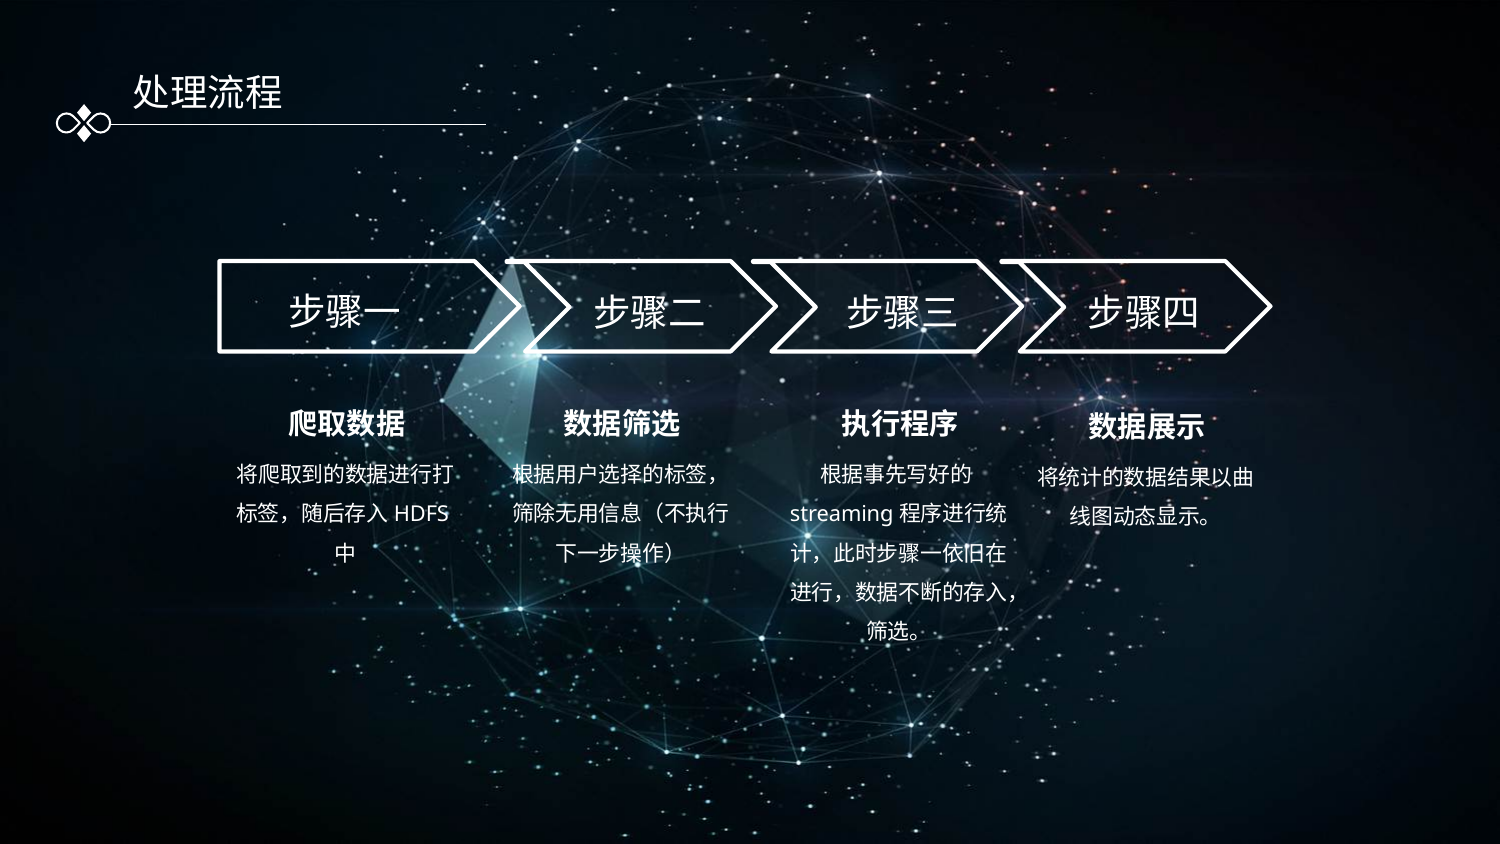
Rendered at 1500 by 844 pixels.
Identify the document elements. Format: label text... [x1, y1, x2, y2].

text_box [752, 260, 1000, 352]
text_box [1001, 260, 1271, 352]
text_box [774, 397, 1024, 650]
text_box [56, 103, 486, 143]
text_box 处理流程 [121, 63, 499, 120]
picture [0, 0, 1500, 844]
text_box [219, 260, 505, 352]
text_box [495, 397, 746, 571]
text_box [506, 260, 751, 352]
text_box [220, 397, 471, 571]
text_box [1020, 400, 1271, 534]
